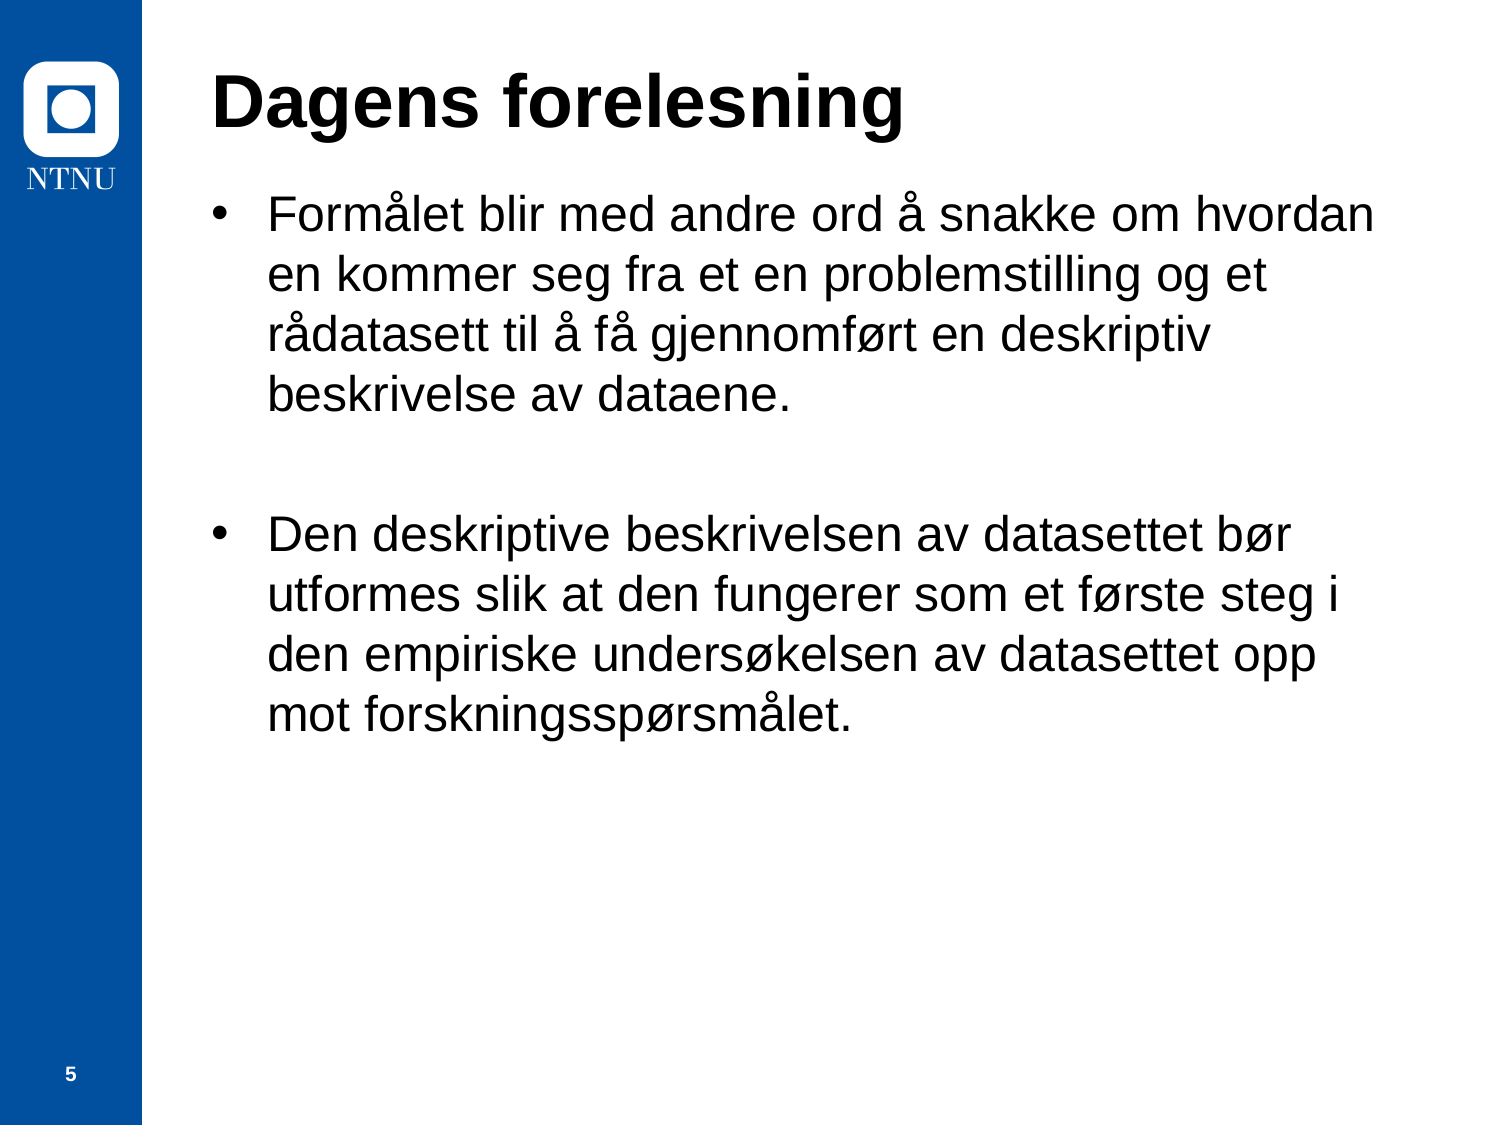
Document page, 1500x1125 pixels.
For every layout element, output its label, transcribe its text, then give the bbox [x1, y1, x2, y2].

title Dagens forelesning [195, 45, 1412, 152]
picture [0, 0, 142, 1125]
list Formålet blir med andre ord å snakke om hvordan en kommer seg fra et en problemstilling og et rådatasett til å få gjennomført en deskriptiv beskrivelse av dataene. Den deskriptive beskrivelsen av datasettet bør utformes slik at den fungerer som et første steg i den empiriske undersøkelsen av datasettet opp mot forskningsspørsmålet. [195, 174, 1412, 1054]
